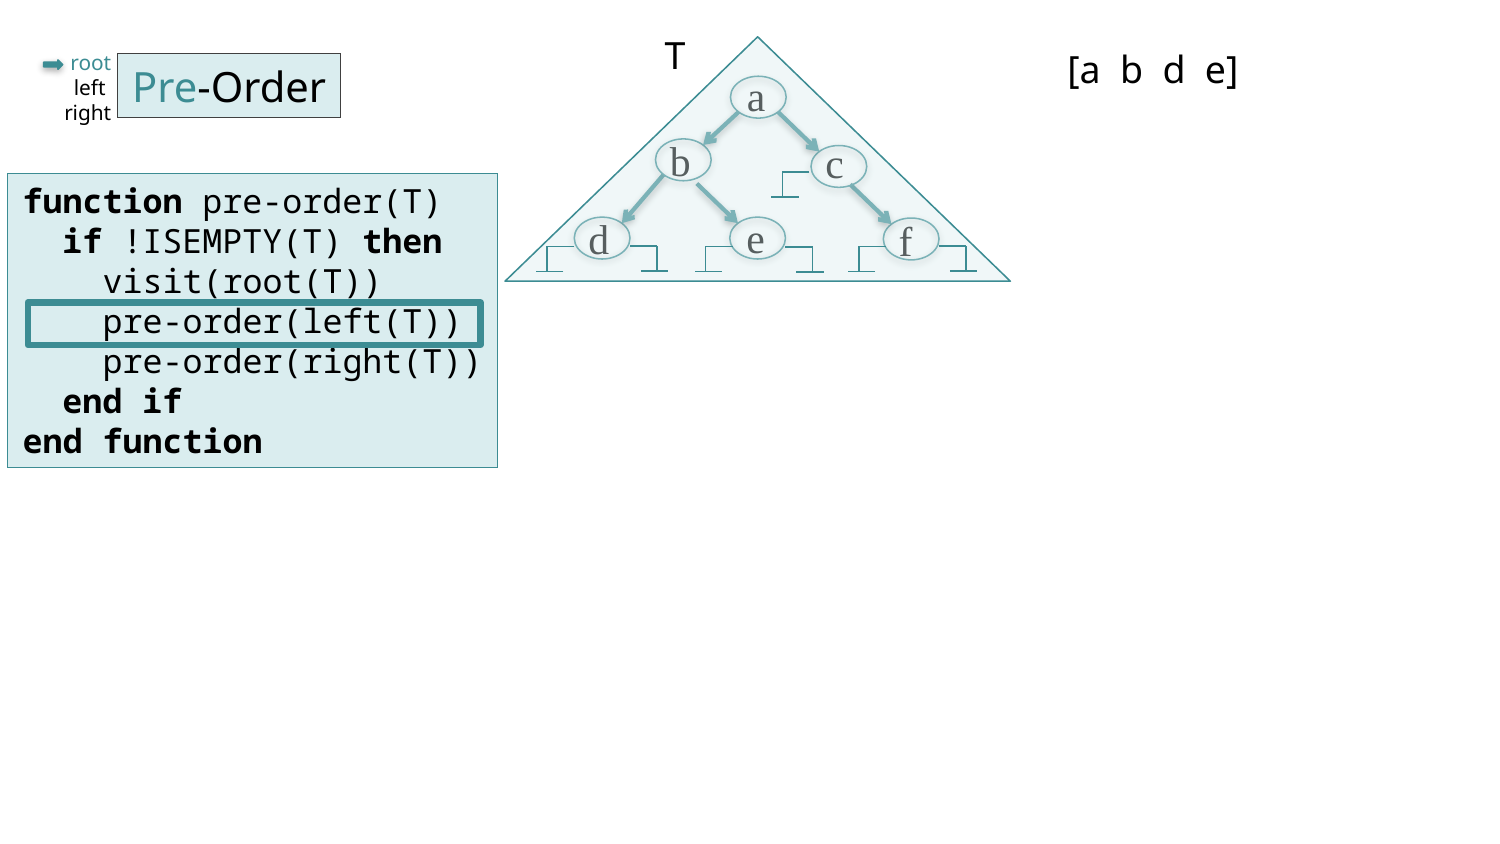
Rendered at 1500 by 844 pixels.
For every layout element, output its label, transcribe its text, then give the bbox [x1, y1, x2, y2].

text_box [574, 61, 940, 263]
text_box [543, 220, 568, 244]
text_box function pre-order(T) if !ISEMPTY(T) then visit(root(T)) pre-order(left(T)) pre-order(right(T)) end if end function [7, 173, 498, 468]
text_box [943, 216, 972, 244]
text_box [a b d e] [1052, 38, 1254, 99]
text_box Pre-Order [126, 53, 341, 118]
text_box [771, 171, 810, 198]
text_box [733, 36, 782, 60]
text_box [694, 246, 733, 272]
text_box [27, 302, 481, 345]
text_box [847, 246, 887, 272]
text_box [505, 252, 1011, 282]
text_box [785, 246, 824, 273]
text_box [41, 58, 65, 72]
text_box root left right [49, 42, 126, 132]
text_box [629, 245, 669, 272]
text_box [938, 245, 978, 272]
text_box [535, 246, 575, 272]
text_box T [649, 24, 701, 60]
